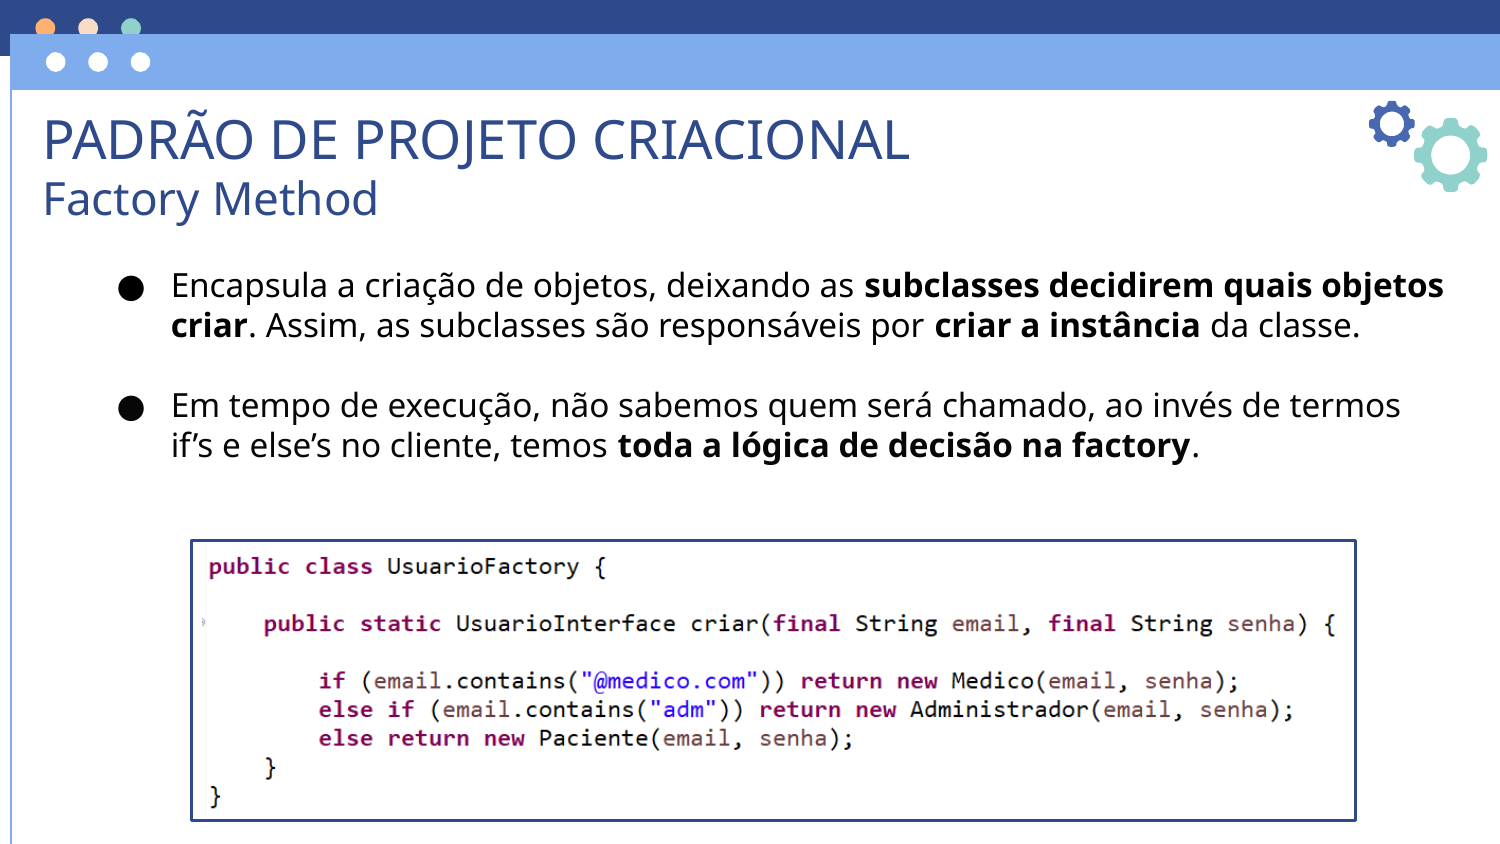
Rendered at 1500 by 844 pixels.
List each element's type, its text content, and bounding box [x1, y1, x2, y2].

text_box Encapsula a criação de objetos, deixando as subclasses decidirem quais objetos criar. Assim, as subclasses são responsáveis por criar a instância da classe. Em tempo de execução, não sabemos quem será chamado, ao invés de termos if’s e else’s no cliente, temos toda a lógica de decisão na factory. [80, 249, 1468, 480]
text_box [1368, 100, 1488, 193]
title PADRÃO DE PROJETO CRIACIONAL Factory Method [27, 100, 1484, 241]
text_box [191, 540, 200, 821]
picture [202, 539, 1357, 821]
